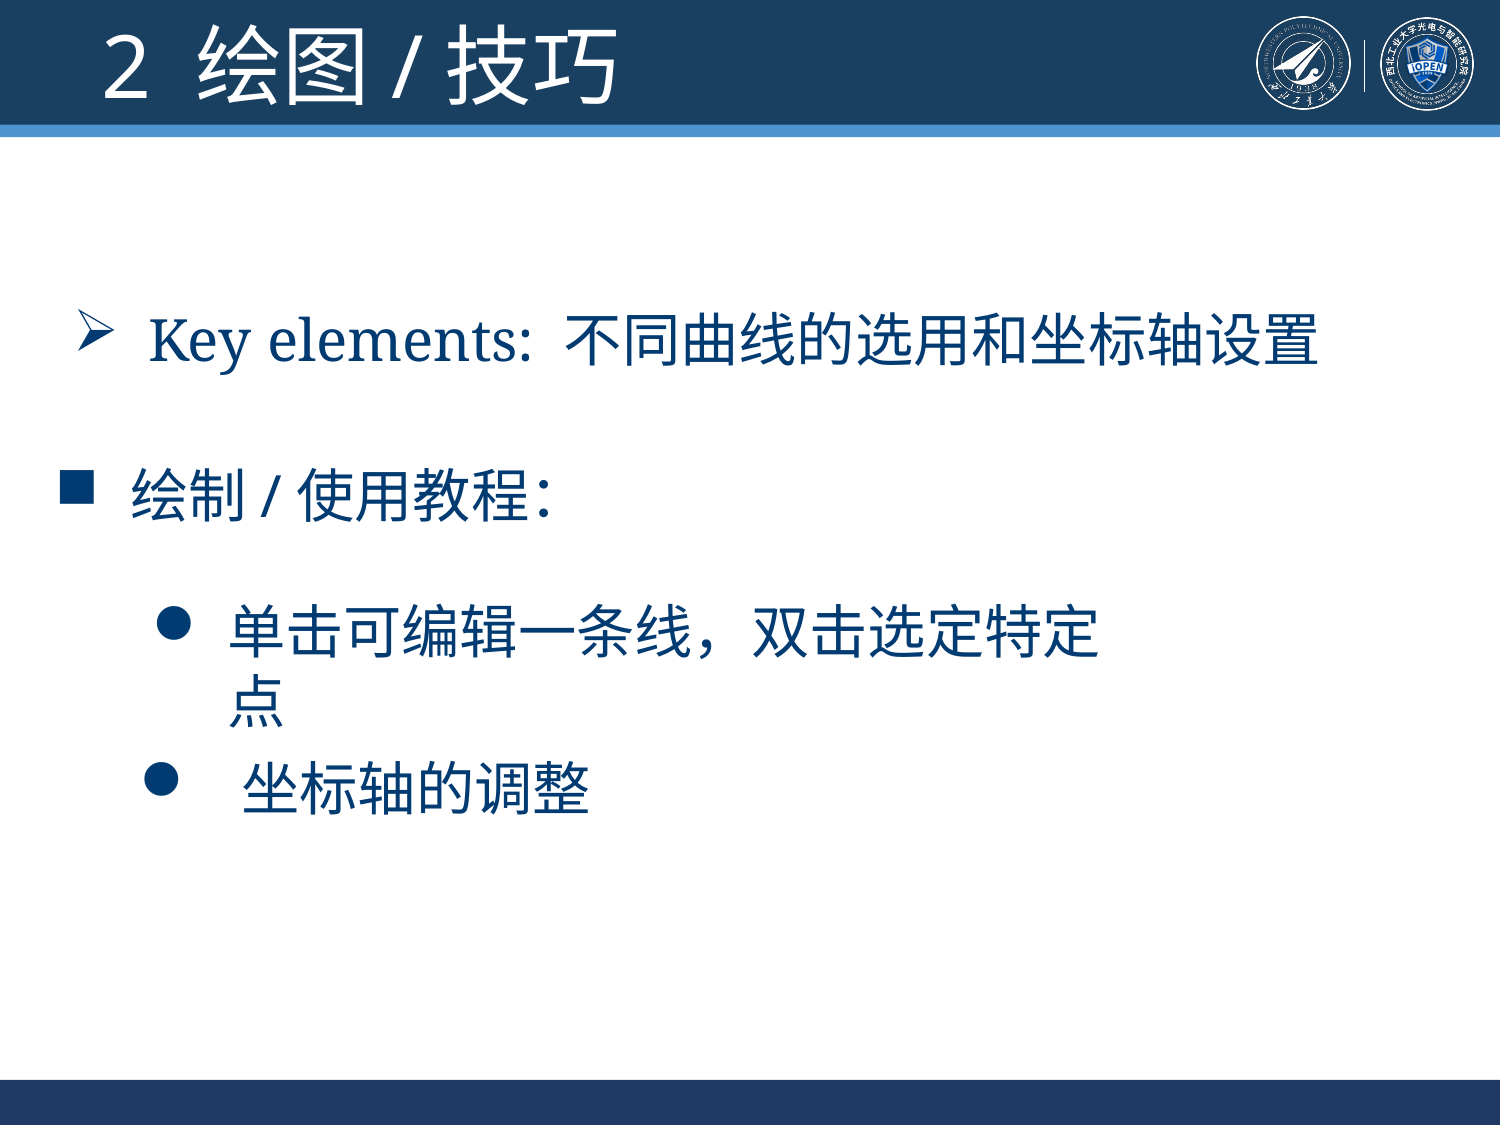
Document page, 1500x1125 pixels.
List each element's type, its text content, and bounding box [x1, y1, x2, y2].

text_box 绘制/使用教程： [40, 452, 718, 537]
text_box Key elements: 不同曲线的选用和坐标轴设置 [58, 295, 1491, 451]
text_box 坐标轴的调整 [49, 744, 1225, 830]
list 2 绘图/技巧 [86, 15, 901, 111]
picture [1380, 17, 1474, 111]
picture [1256, 16, 1351, 110]
text_box 单击可编辑一条线，双击选定特定点 [0, 588, 1163, 743]
